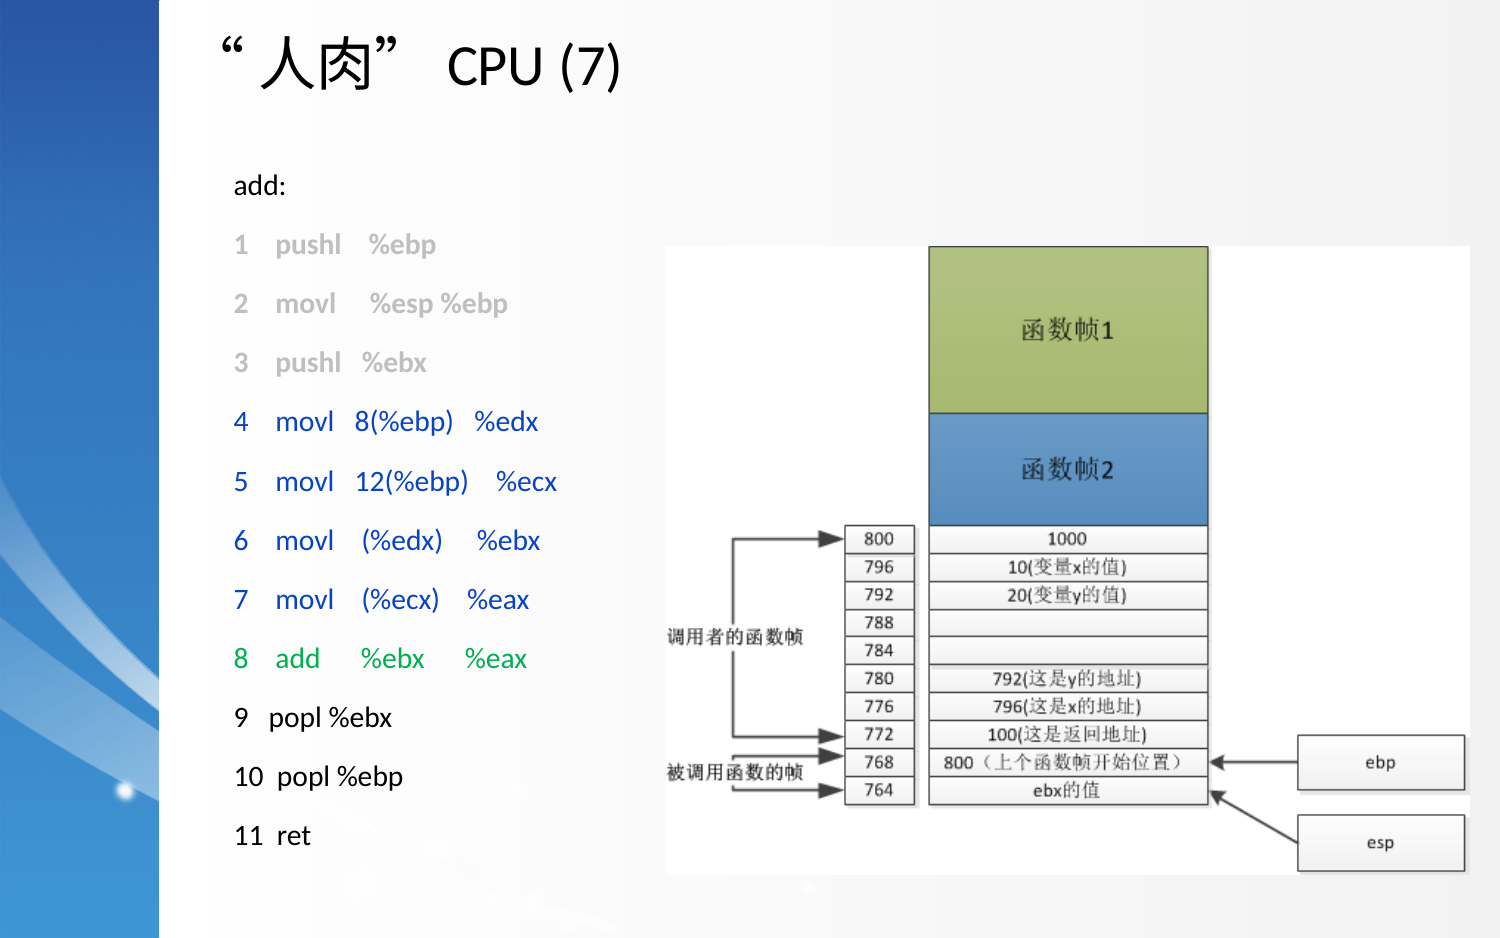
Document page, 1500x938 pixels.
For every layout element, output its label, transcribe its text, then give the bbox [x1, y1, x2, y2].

picture [0, 0, 1500, 938]
text_box add: 1 pushl %ebp 2 movl %esp %ebp 3 pushl %ebx 4 movl 8(%ebp) %edx 5 movl 12(%ebp) %ecx 6 movl (%edx) %ebx 7 movl (%ecx) %eax 8 add %ebx %eax 9 popl %ebx 10 popl %ebp 11 ret [218, 140, 805, 869]
text_box “人肉”CPU (7) [171, 0, 1332, 141]
